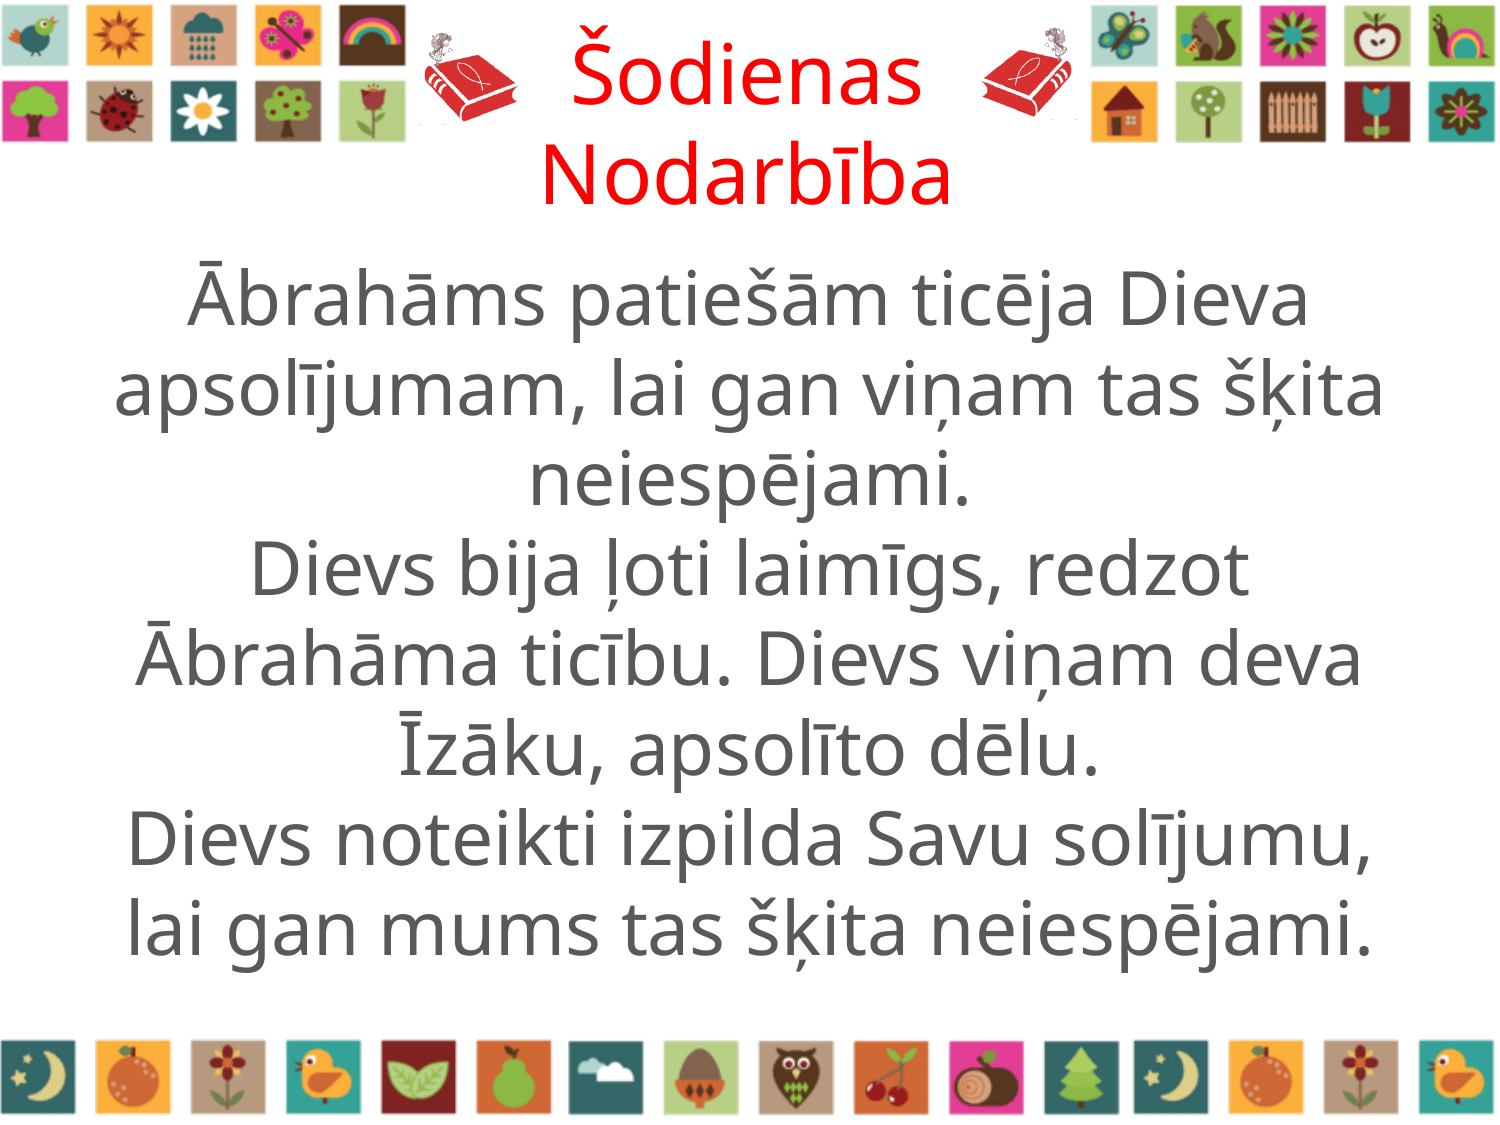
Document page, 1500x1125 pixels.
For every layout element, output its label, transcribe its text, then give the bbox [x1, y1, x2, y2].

text_box Šodienas Nodarbība [414, 13, 1080, 229]
picture [950, 3, 1500, 150]
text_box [0, 1028, 1500, 1118]
picture [0, 3, 550, 150]
text_box Ābrahāms patiešām ticēja Dieva apsolījumam, lai gan viņam tas šķita neiespējami. Dievs bija ļoti laimīgs, redzot Ābrahāma ticību. Dievs viņam deva Īzāku, apsolīto dēlu. Dievs noteikti izpilda Savu solījumu, lai gan mums tas šķita neiespējami. [76, 243, 1424, 1027]
